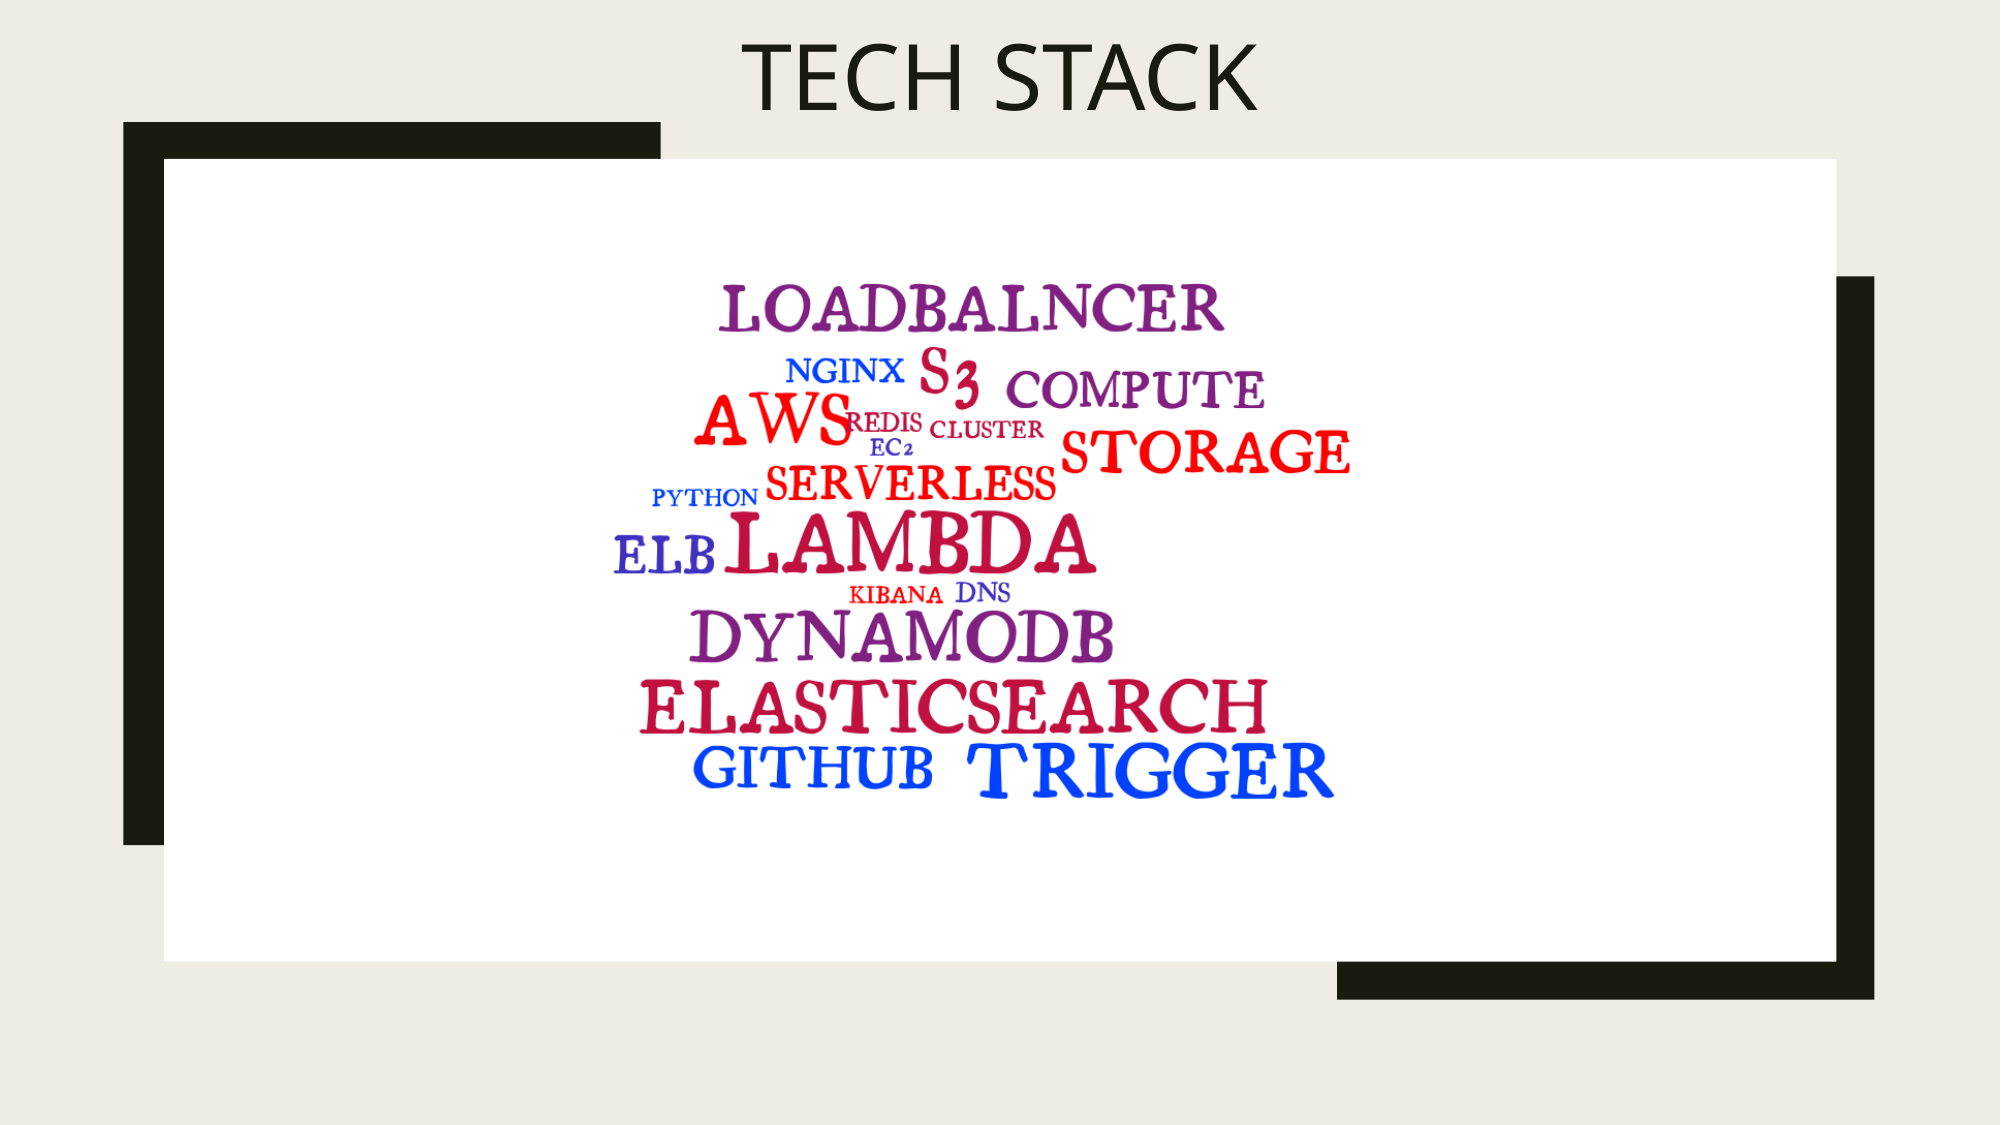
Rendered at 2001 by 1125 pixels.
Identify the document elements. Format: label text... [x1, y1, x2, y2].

title TECH STACK [212, 24, 1788, 122]
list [497, 220, 1432, 808]
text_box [123, 122, 1875, 1000]
text_box [0, 0, 2000, 1125]
